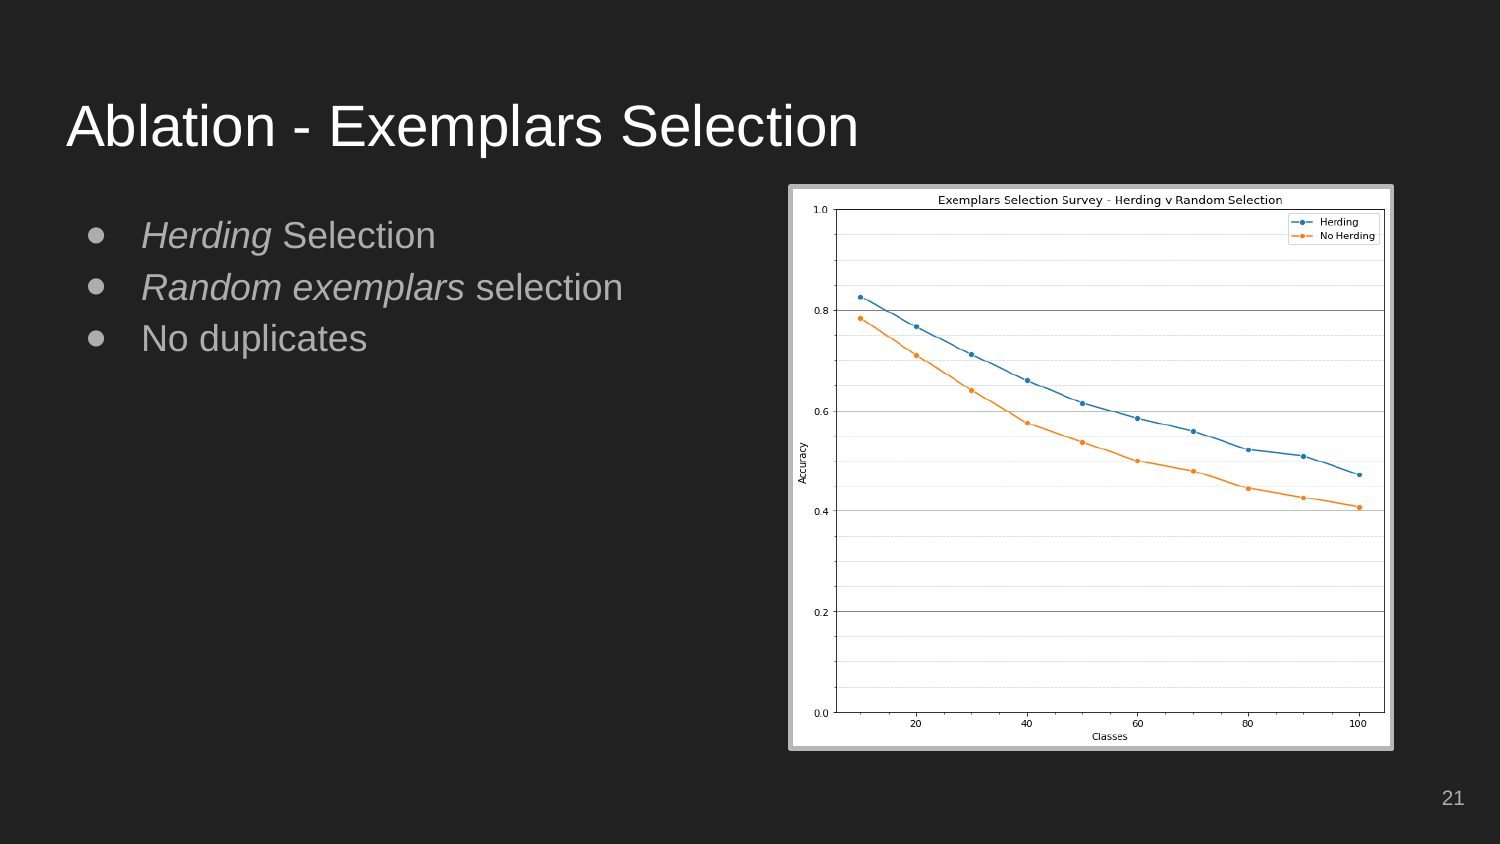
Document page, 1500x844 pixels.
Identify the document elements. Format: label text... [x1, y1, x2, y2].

slide_number ‹#› [1389, 764, 1480, 830]
list Herding Selection Random exemplars selection No duplicates [51, 189, 750, 750]
picture [792, 188, 1391, 747]
title Ablation - Exemplars Selection [51, 72, 1449, 167]
